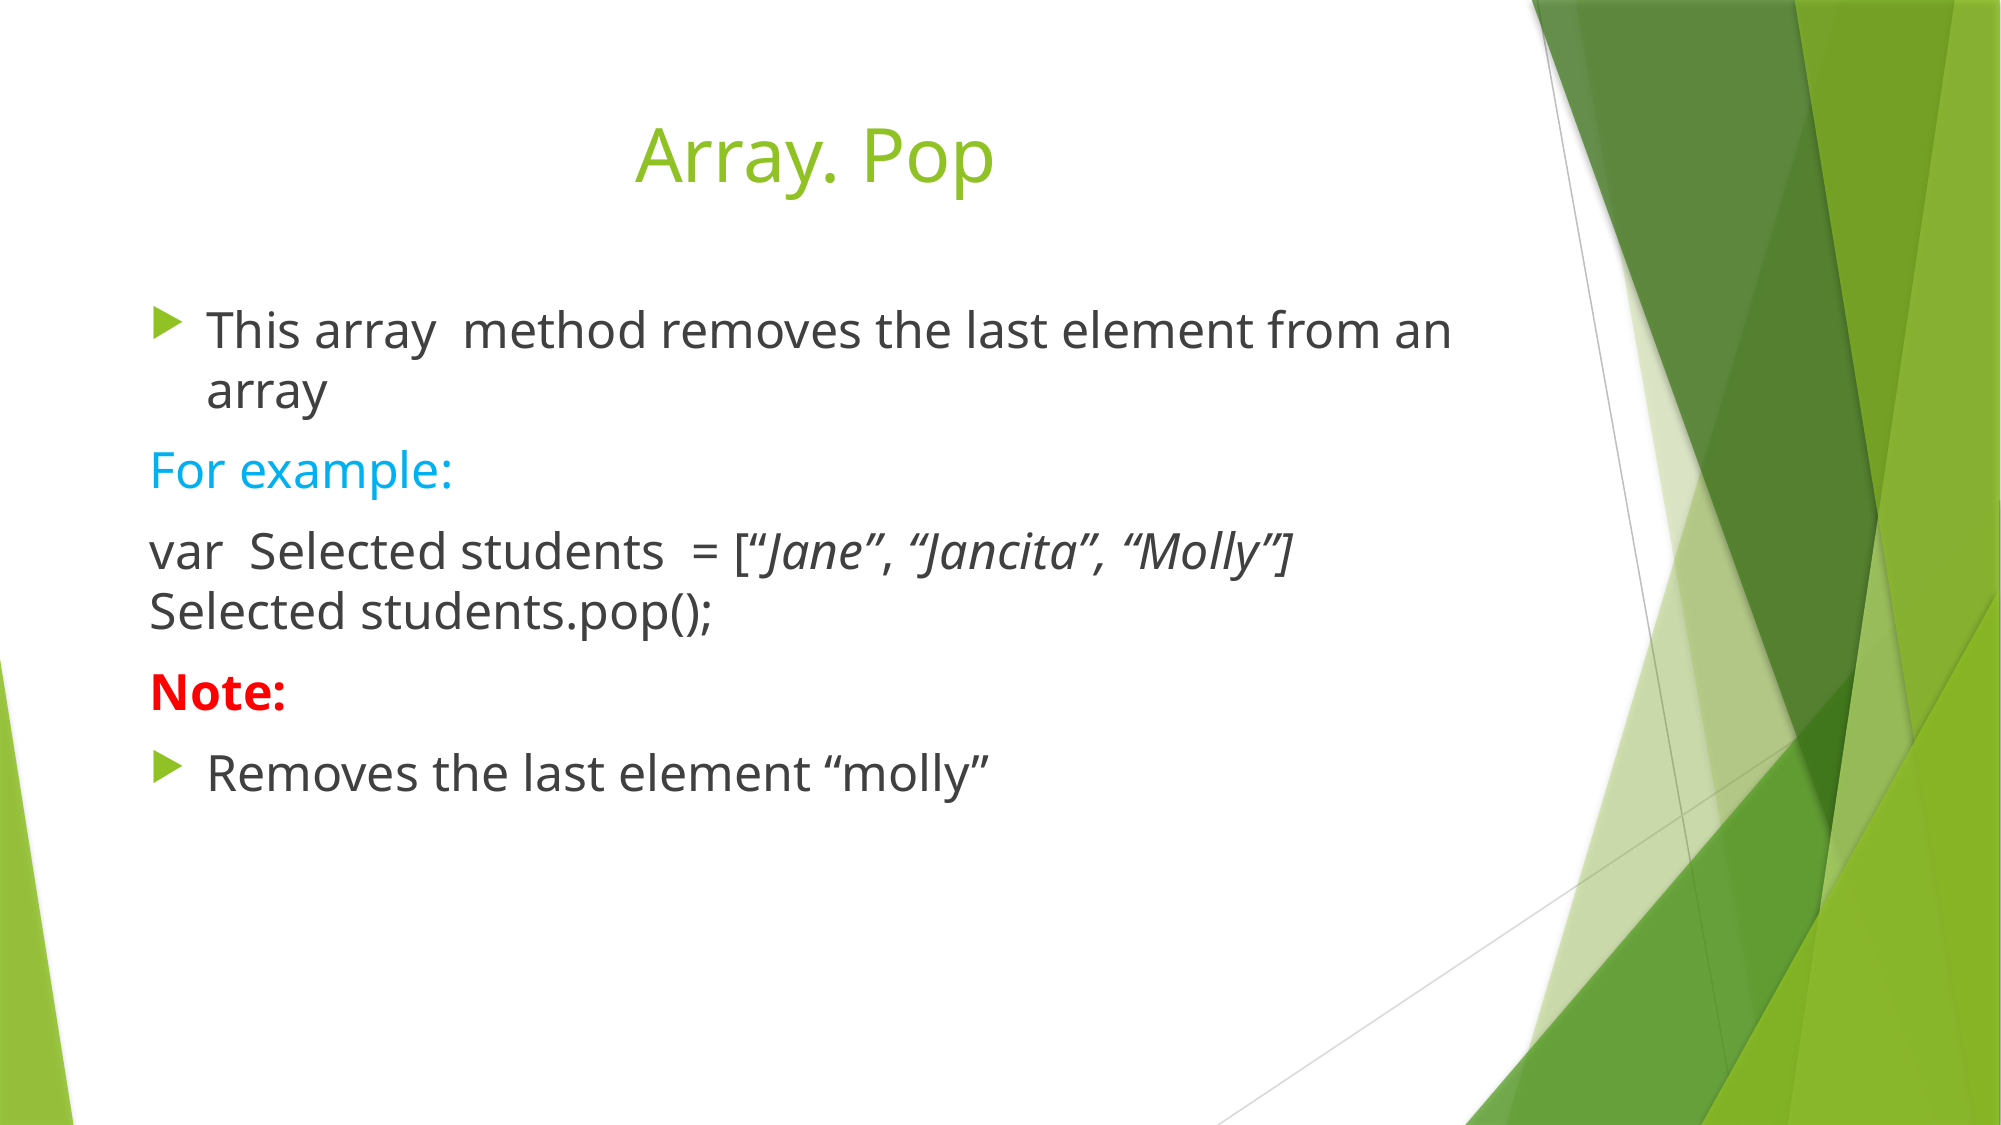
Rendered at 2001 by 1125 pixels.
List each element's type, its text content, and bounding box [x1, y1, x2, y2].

title Array. Pop [111, 99, 1522, 317]
list This array method removes the last element from an array For example: var Selected students = [‘‘Jane”, “Jancita”, “Molly”] Selected students.pop(); Note: Removes the last element “molly” [134, 290, 1546, 928]
